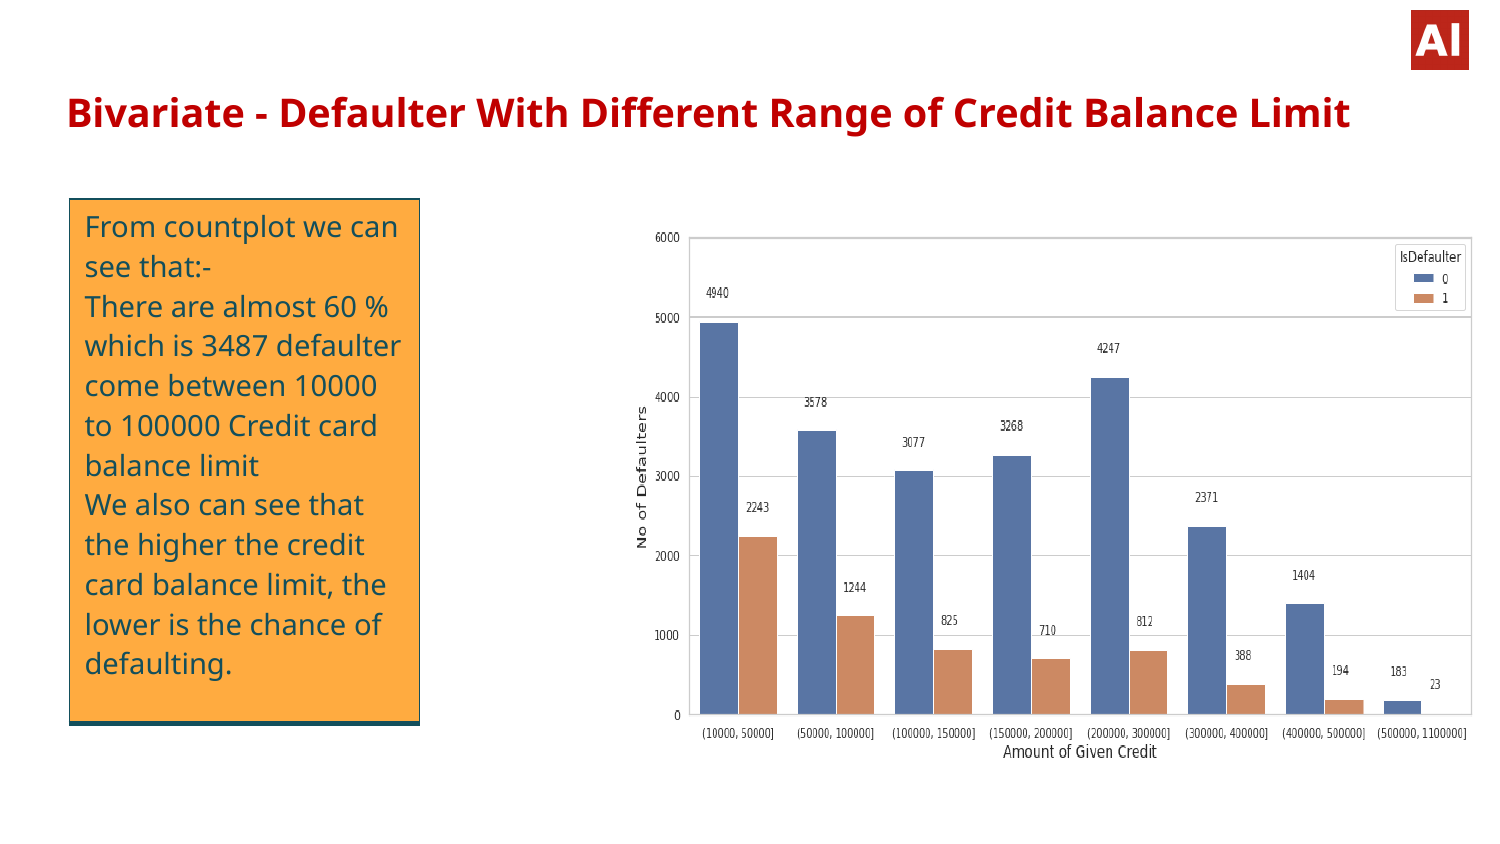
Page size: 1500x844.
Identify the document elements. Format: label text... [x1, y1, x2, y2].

picture [1411, 10, 1469, 70]
title Bivariate - Defaulter With Different Range of Credit Balance Limit [51, 72, 1449, 167]
table_header From countplot we can see that:- There are almost 60 % which is 3487 defaulter come between 10000 to 100000 Credit card balance limit We also can see that the higher the credit card balance limit, the lower is the chance of defaulting. [70, 200, 419, 721]
picture [630, 224, 1476, 771]
